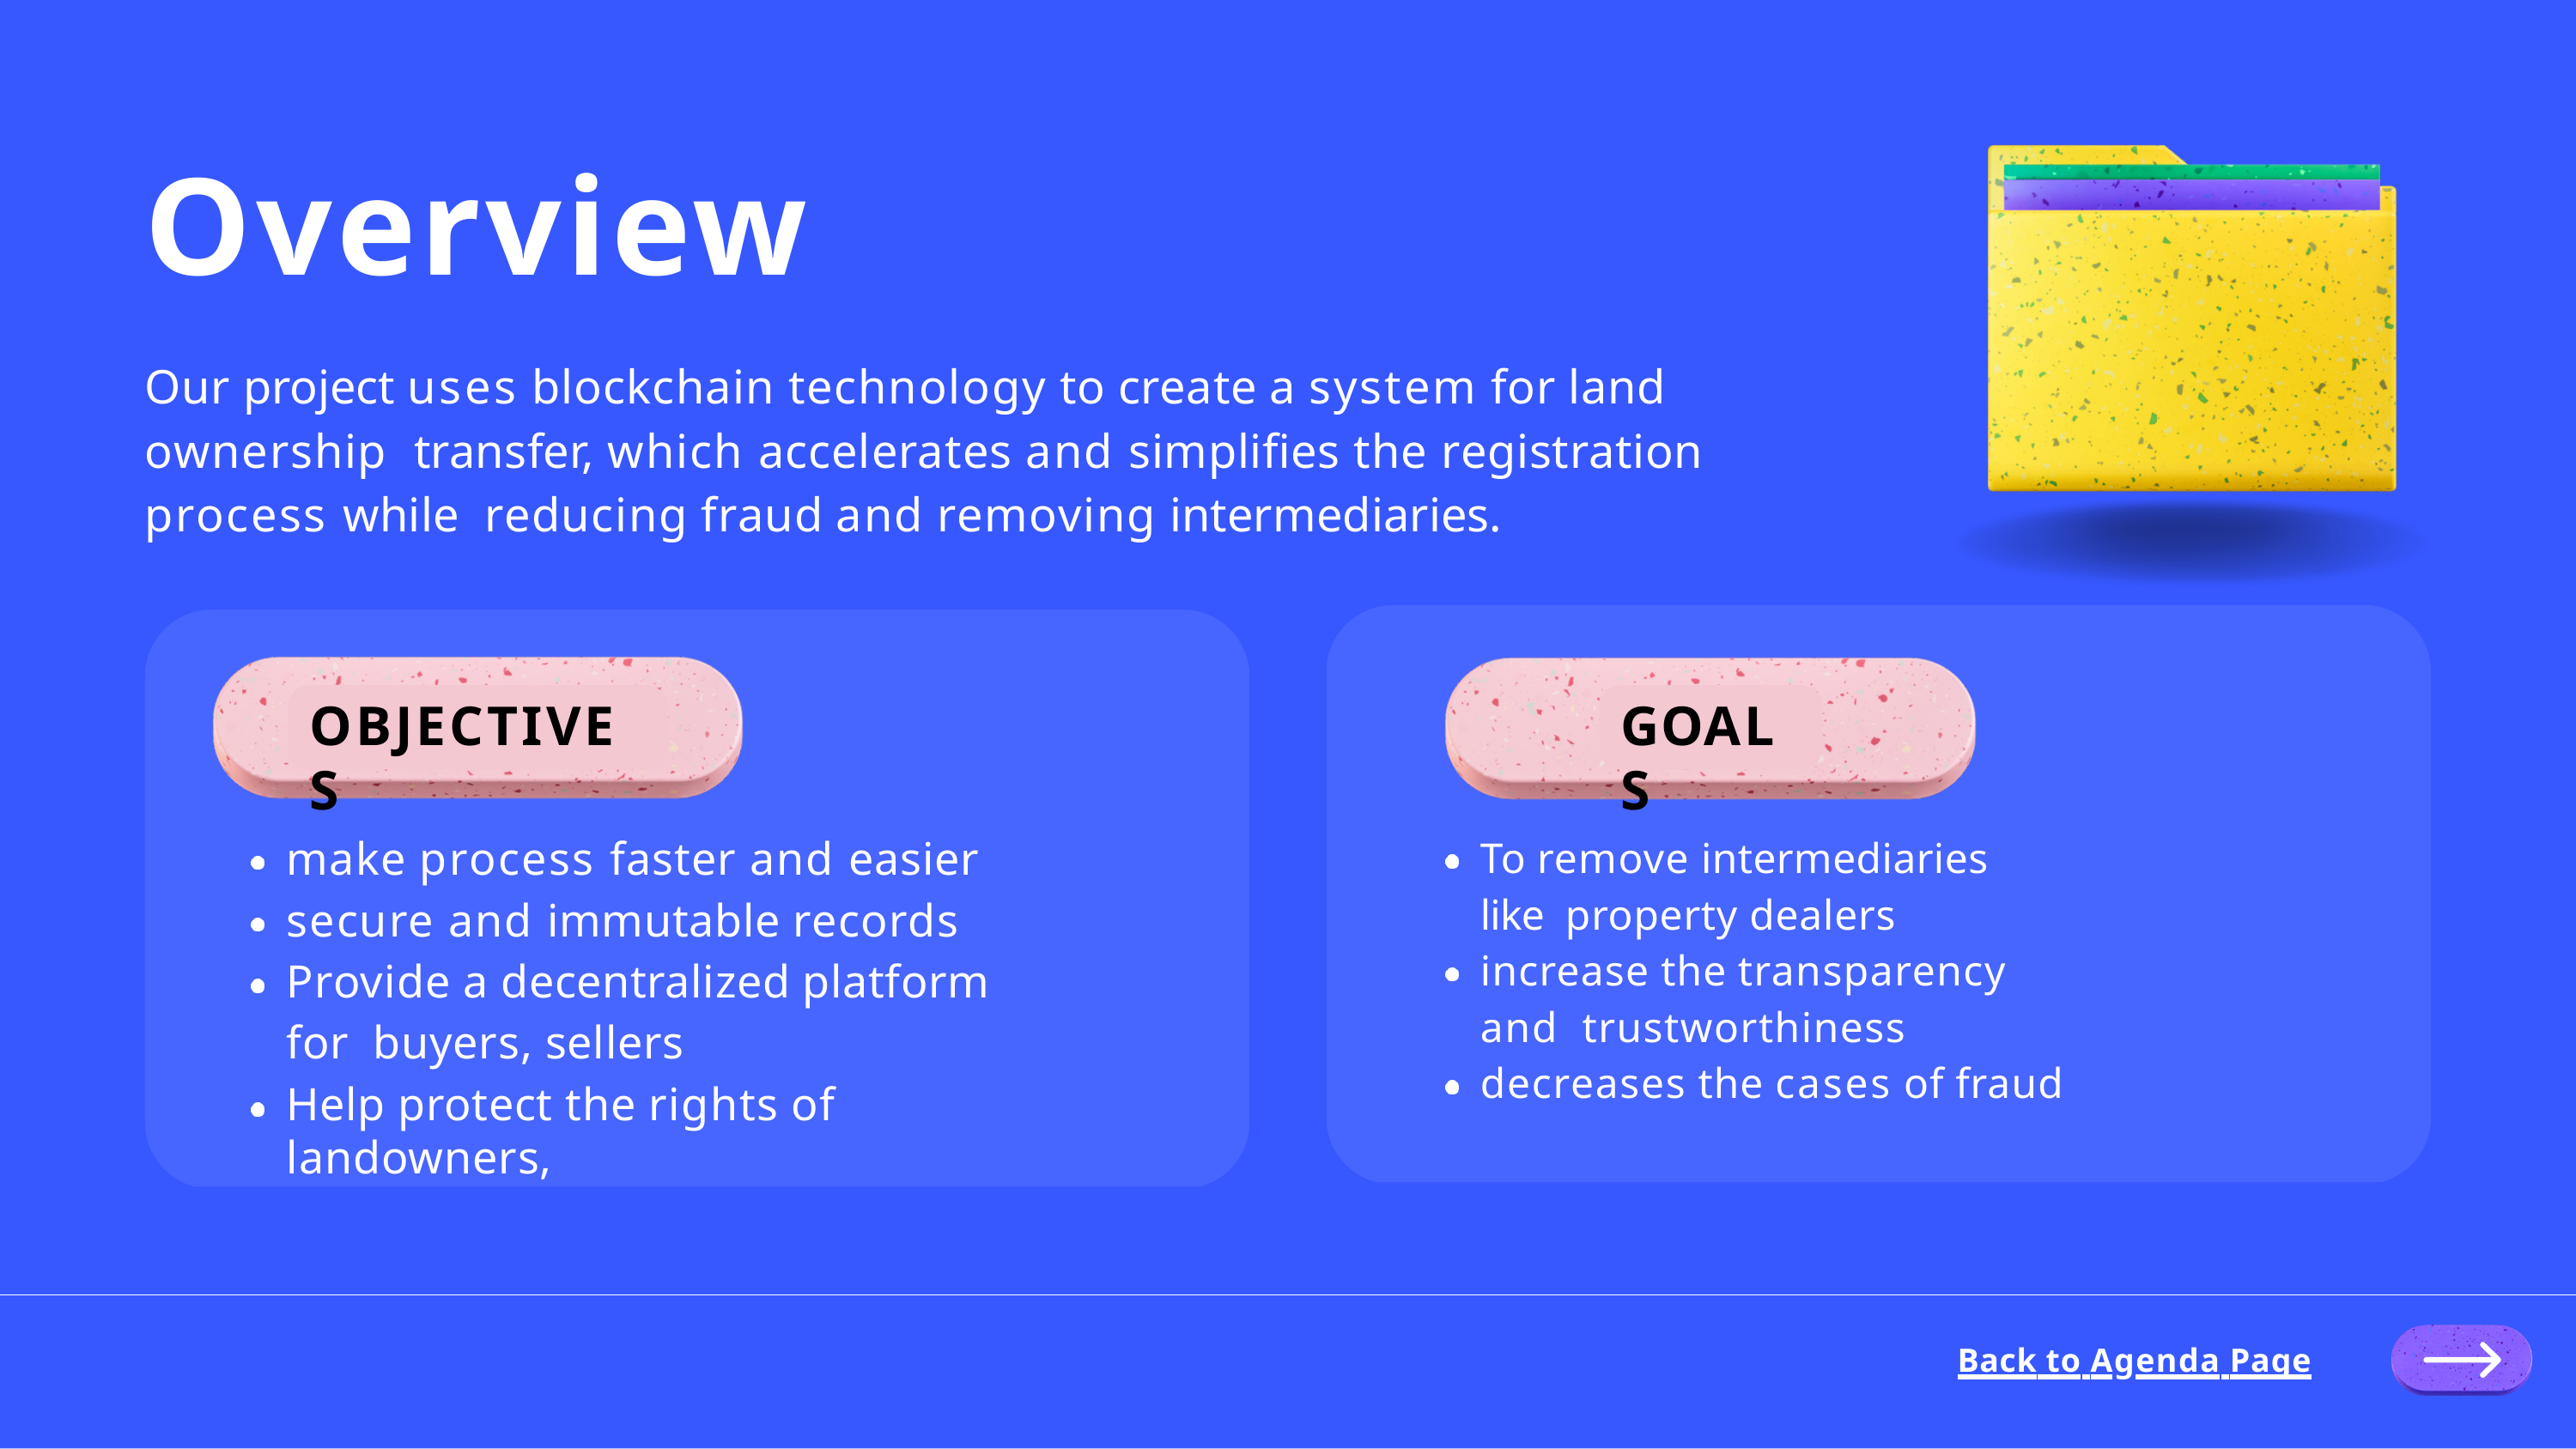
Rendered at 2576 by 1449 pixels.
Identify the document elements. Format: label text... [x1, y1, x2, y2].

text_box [144, 609, 1250, 1187]
picture [1444, 967, 1459, 982]
picture [250, 855, 264, 870]
title Overview [143, 138, 819, 347]
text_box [1326, 604, 2432, 1183]
text_box Back to Agenda Page [1955, 1337, 2318, 1379]
picture [1444, 1080, 1459, 1094]
picture [250, 979, 264, 993]
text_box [2391, 1325, 2534, 1397]
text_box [1953, 144, 2432, 590]
picture [250, 1102, 264, 1117]
text_box Our project uses blockchain technology to create a system for land ownership transfer, which accelerates and simplifies the registration process while reducing fraud and removing intermediaries. [143, 347, 1834, 542]
picture [1444, 854, 1459, 869]
picture [250, 917, 264, 931]
